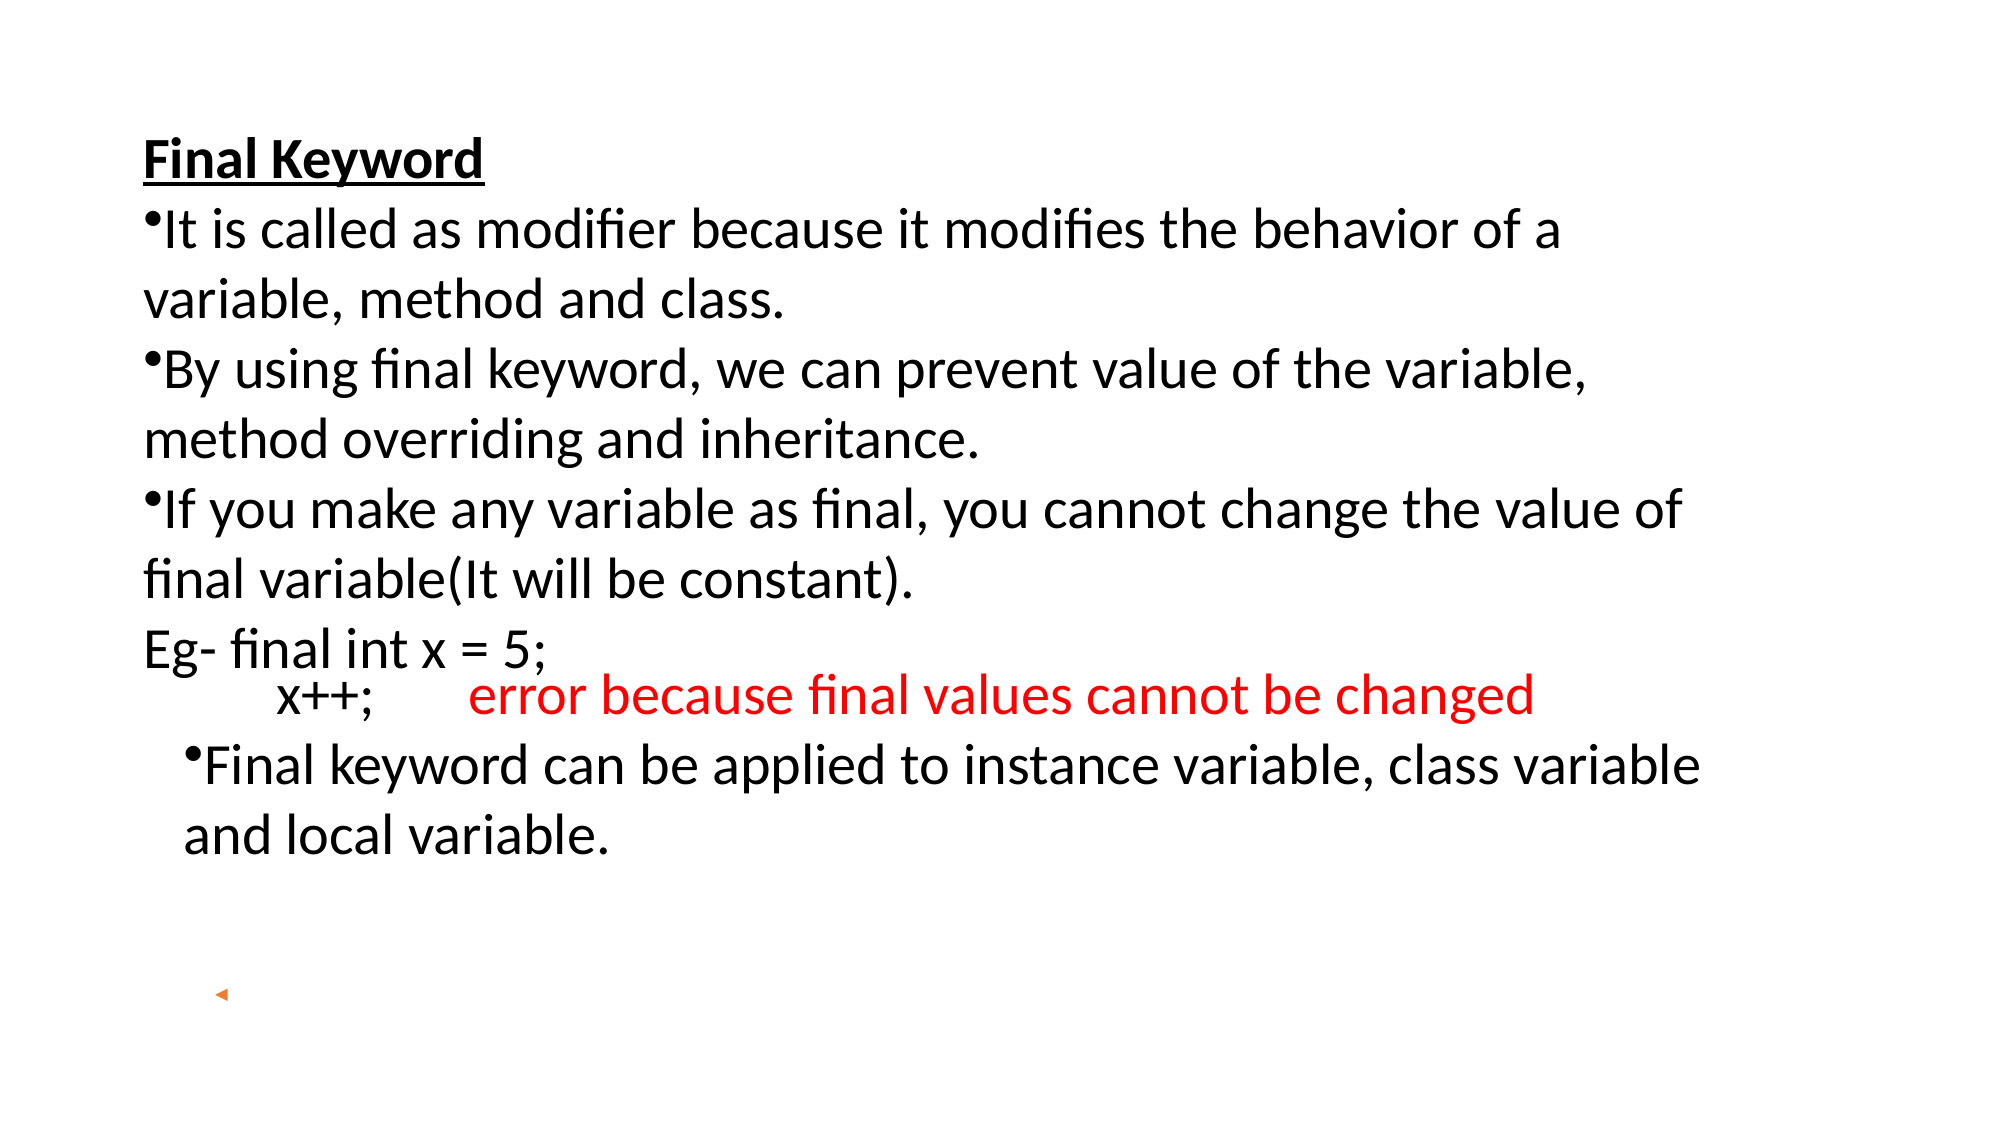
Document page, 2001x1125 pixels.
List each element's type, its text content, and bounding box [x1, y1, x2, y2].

text_box Final Keyword It is called as modifier because it modifies the behavior of a variable, method and class. By using final keyword, we can prevent value of the variable, method overriding and inheritance. If you make any variable as final, you cannot change the value of final variable(It will be constant). Eg- final int x = 5; [128, 112, 1754, 758]
text_box x++; error because final values cannot be changed Final keyword can be applied to instance variable, class variable and local variable. [168, 648, 1794, 874]
